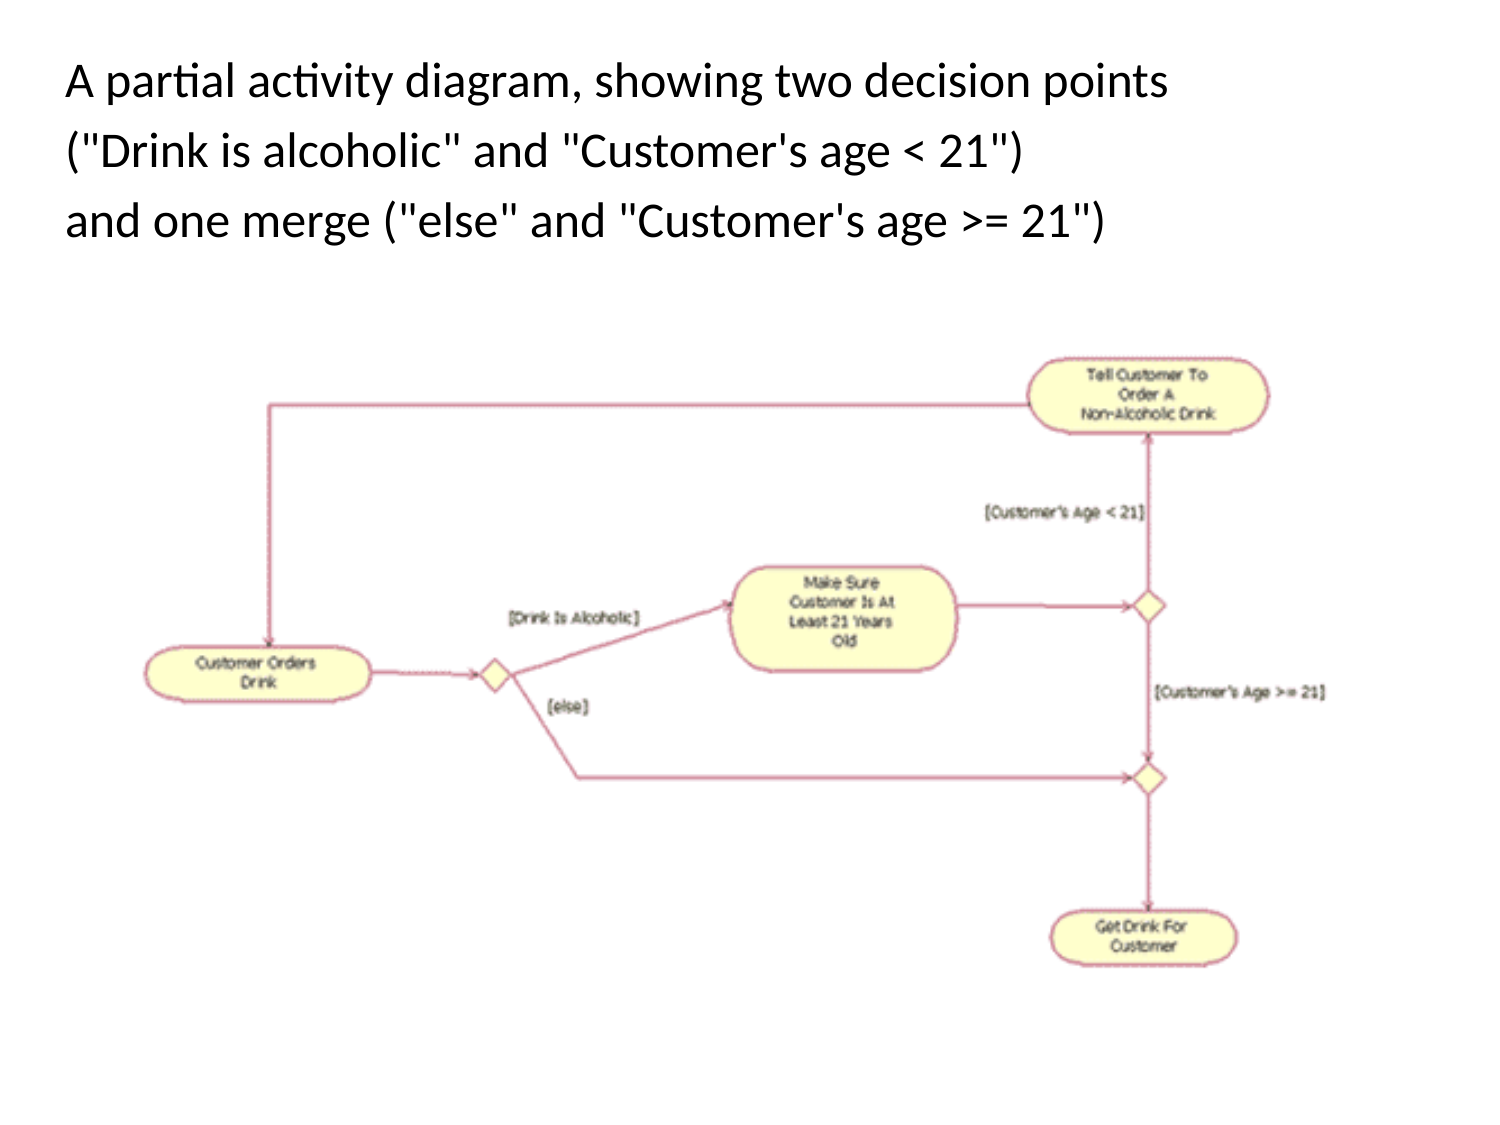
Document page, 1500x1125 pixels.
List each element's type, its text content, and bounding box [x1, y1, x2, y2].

list A partial activity diagram, showing two decision points ("Drink is alcoholic" and "Customer's age < 21") and one merge ("else" and "Customer's age >= 21") [50, 40, 1400, 938]
picture [137, 341, 1350, 976]
